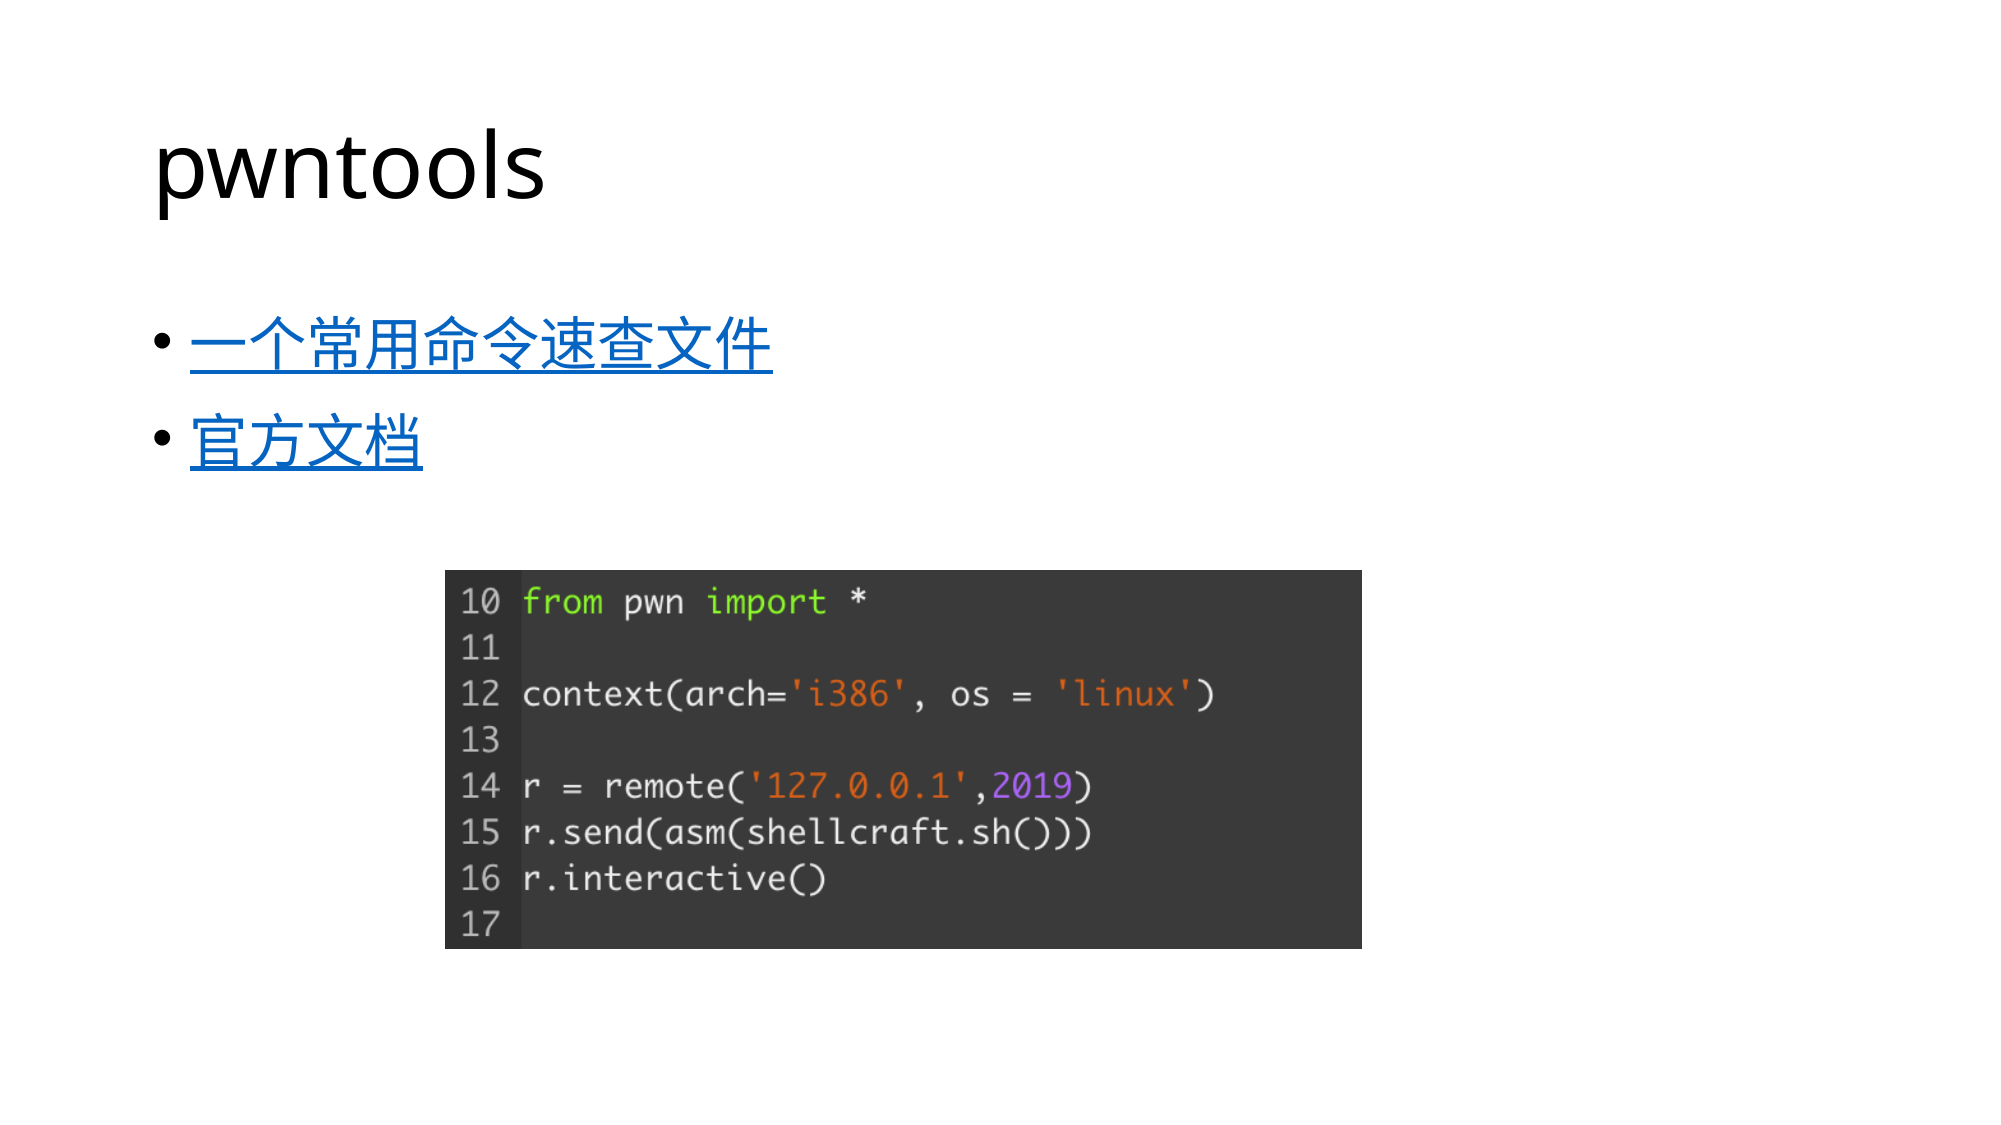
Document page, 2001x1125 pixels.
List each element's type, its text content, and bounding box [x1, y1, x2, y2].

title pwntools [137, 59, 1863, 278]
picture [445, 570, 1362, 949]
list 一个常用命令速查文件 官方文档 [137, 299, 1863, 1014]
